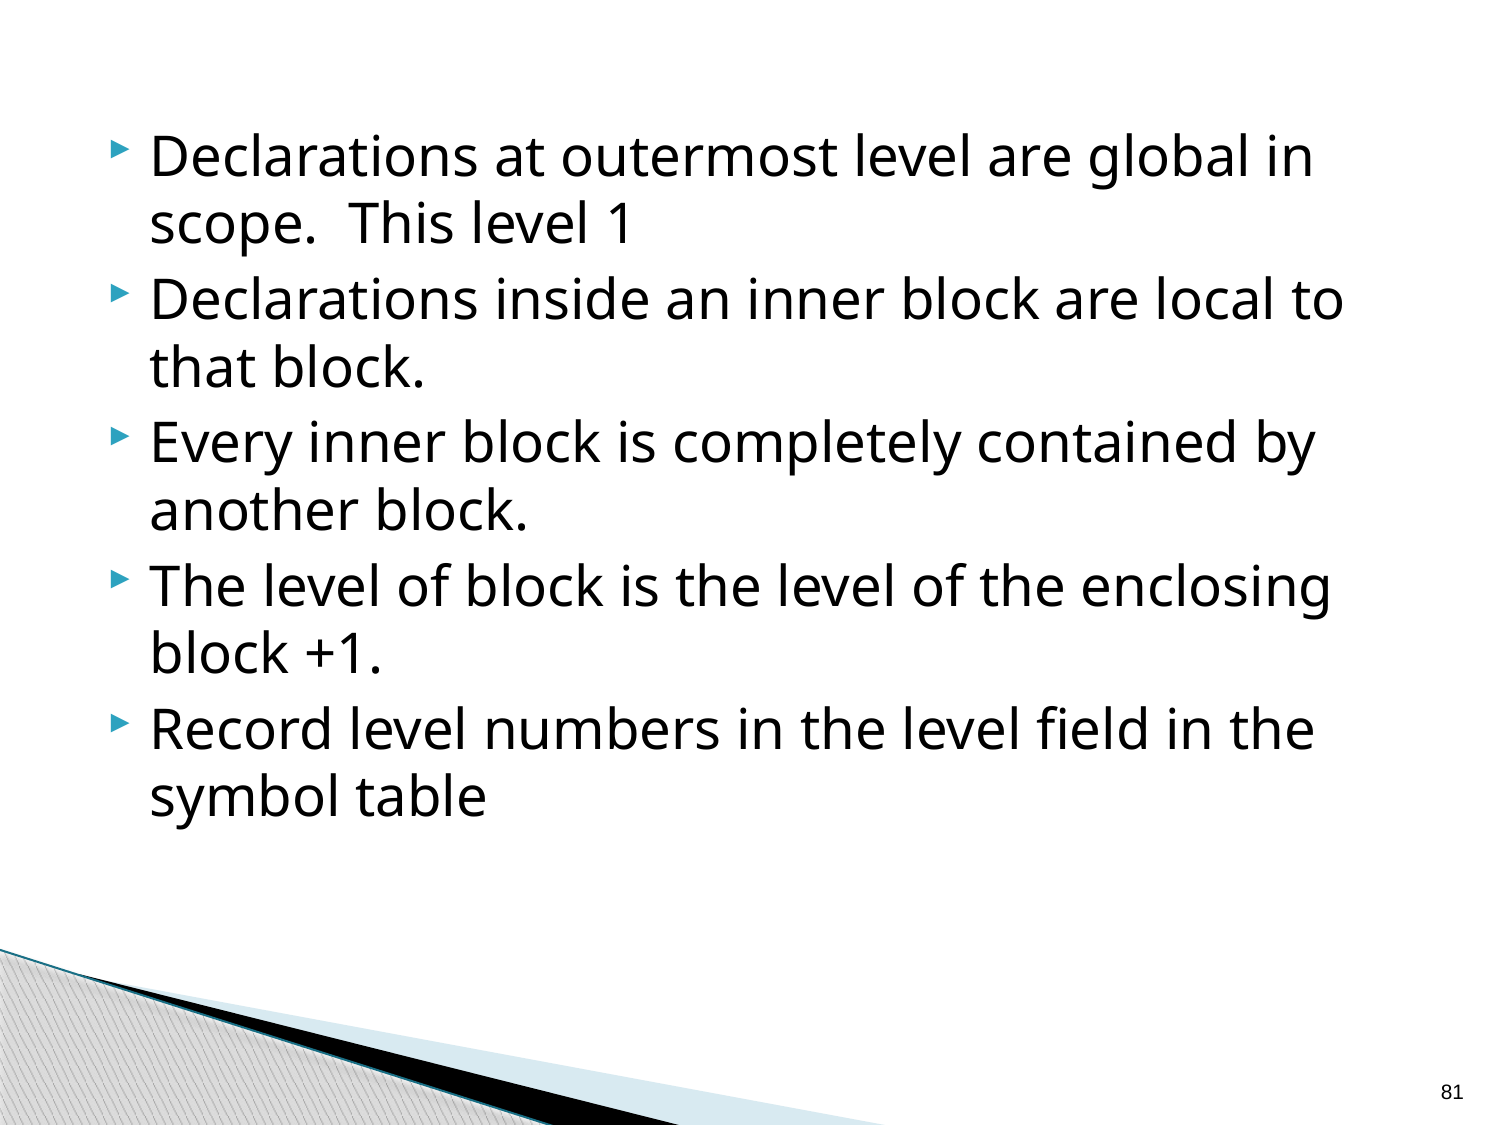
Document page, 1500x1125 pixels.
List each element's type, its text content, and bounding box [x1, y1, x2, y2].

list Declarations at outermost level are global in scope. This level 1 Declarations inside an inner block are local to that block. Every inner block is completely contained by another block. The level of block is the level of the enclosing block +1. Record level numbers in the level field in the symbol table [75, 112, 1425, 1005]
slide_number 81 [1325, 1051, 1479, 1112]
